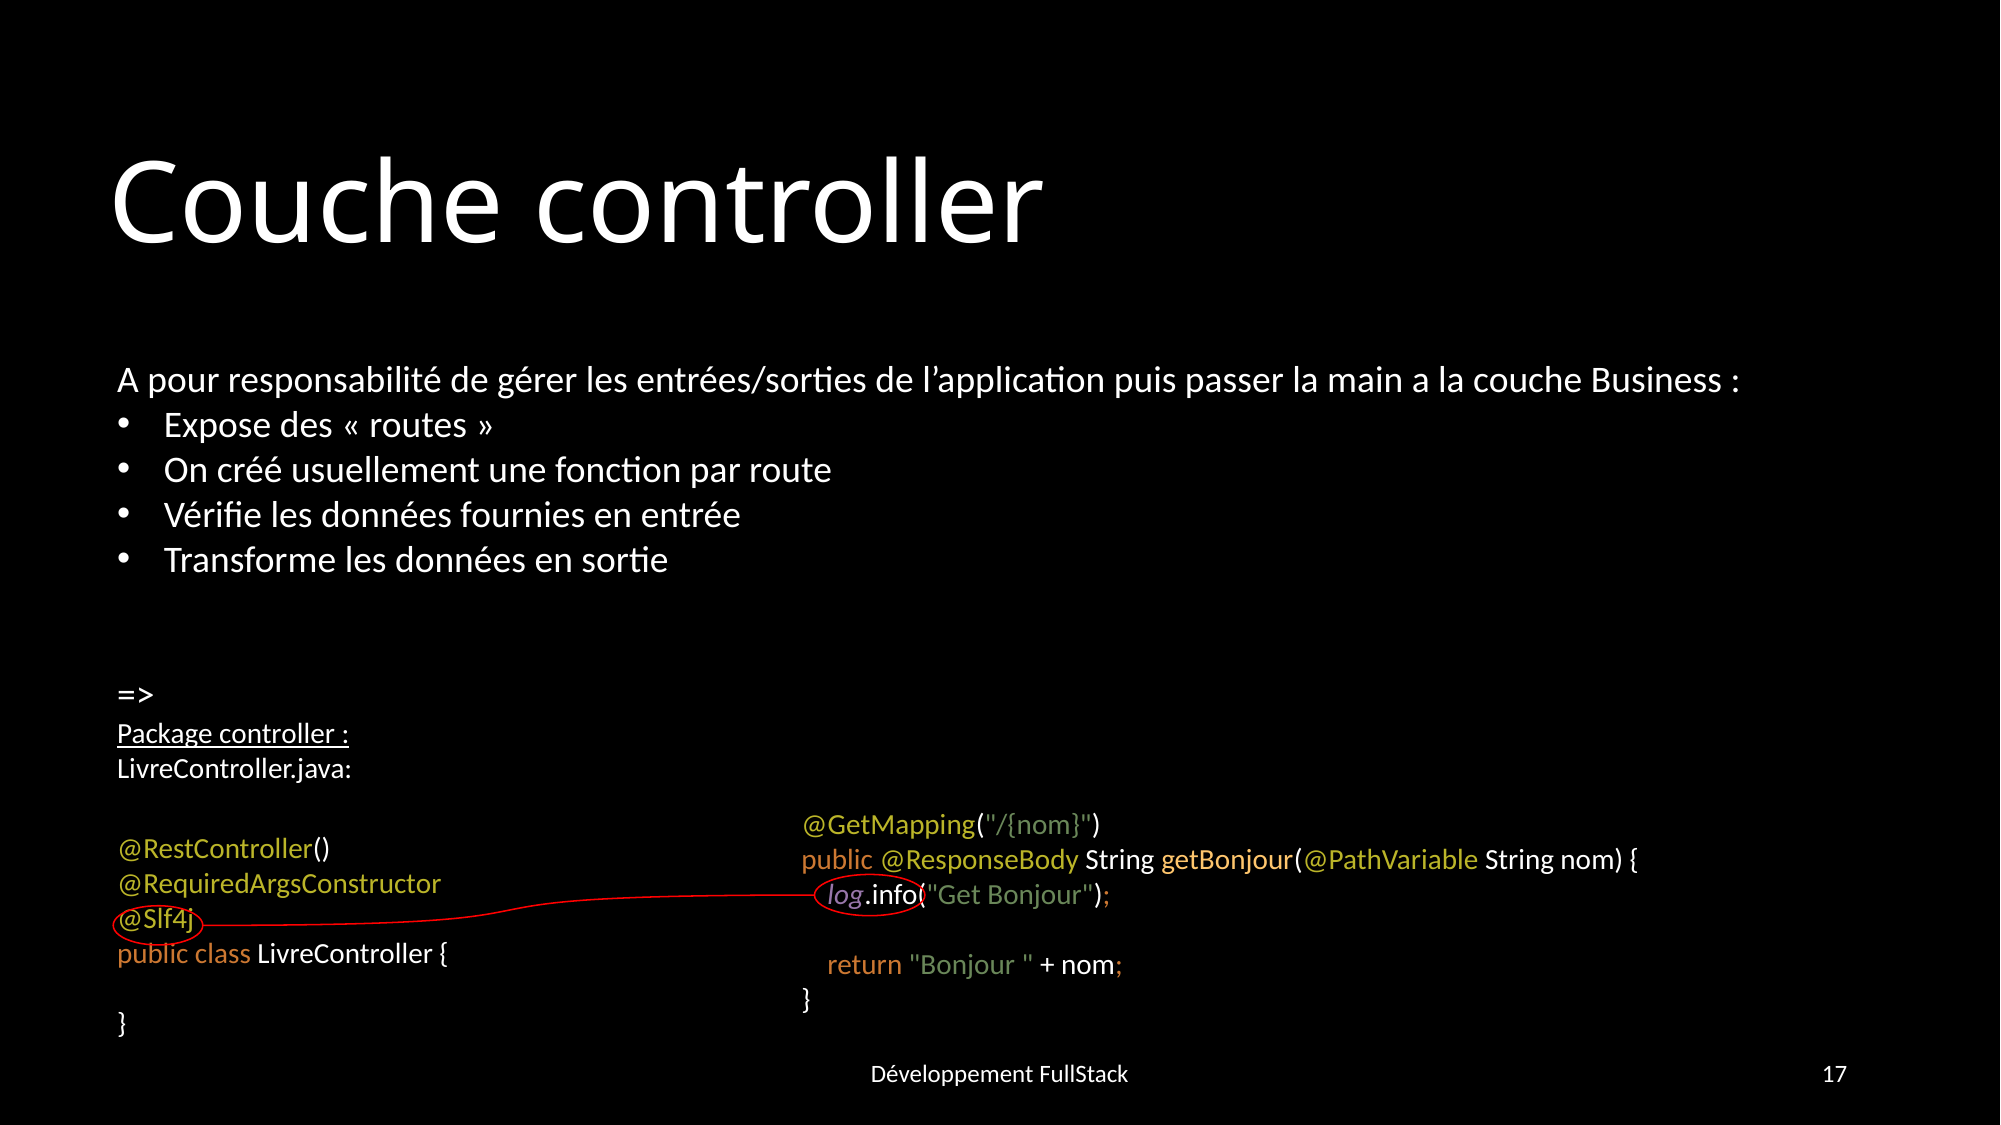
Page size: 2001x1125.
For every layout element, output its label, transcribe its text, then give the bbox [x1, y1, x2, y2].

text_box A pour responsabilité de gérer les entrées/sorties de l’application puis passer la main a la couche Business : Expose des « routes » On créé usuellement une fonction par route Vérifie les données fournies en entrée Transforme les données en sortie => Package controller : LivreController.java: @RestController() @RequiredArgsConstructor @Slf4j public class LivreController { } [102, 347, 1863, 1125]
text_box [113, 905, 203, 945]
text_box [202, 895, 815, 926]
title Couche controller [93, 39, 1902, 275]
text_box [814, 874, 925, 916]
text_box @GetMapping("/{nom}") public @ResponseBody String getBonjour(@PathVariable String nom) { log.info("Get Bonjour"); return "Bonjour " + nom; } [786, 728, 1787, 1023]
